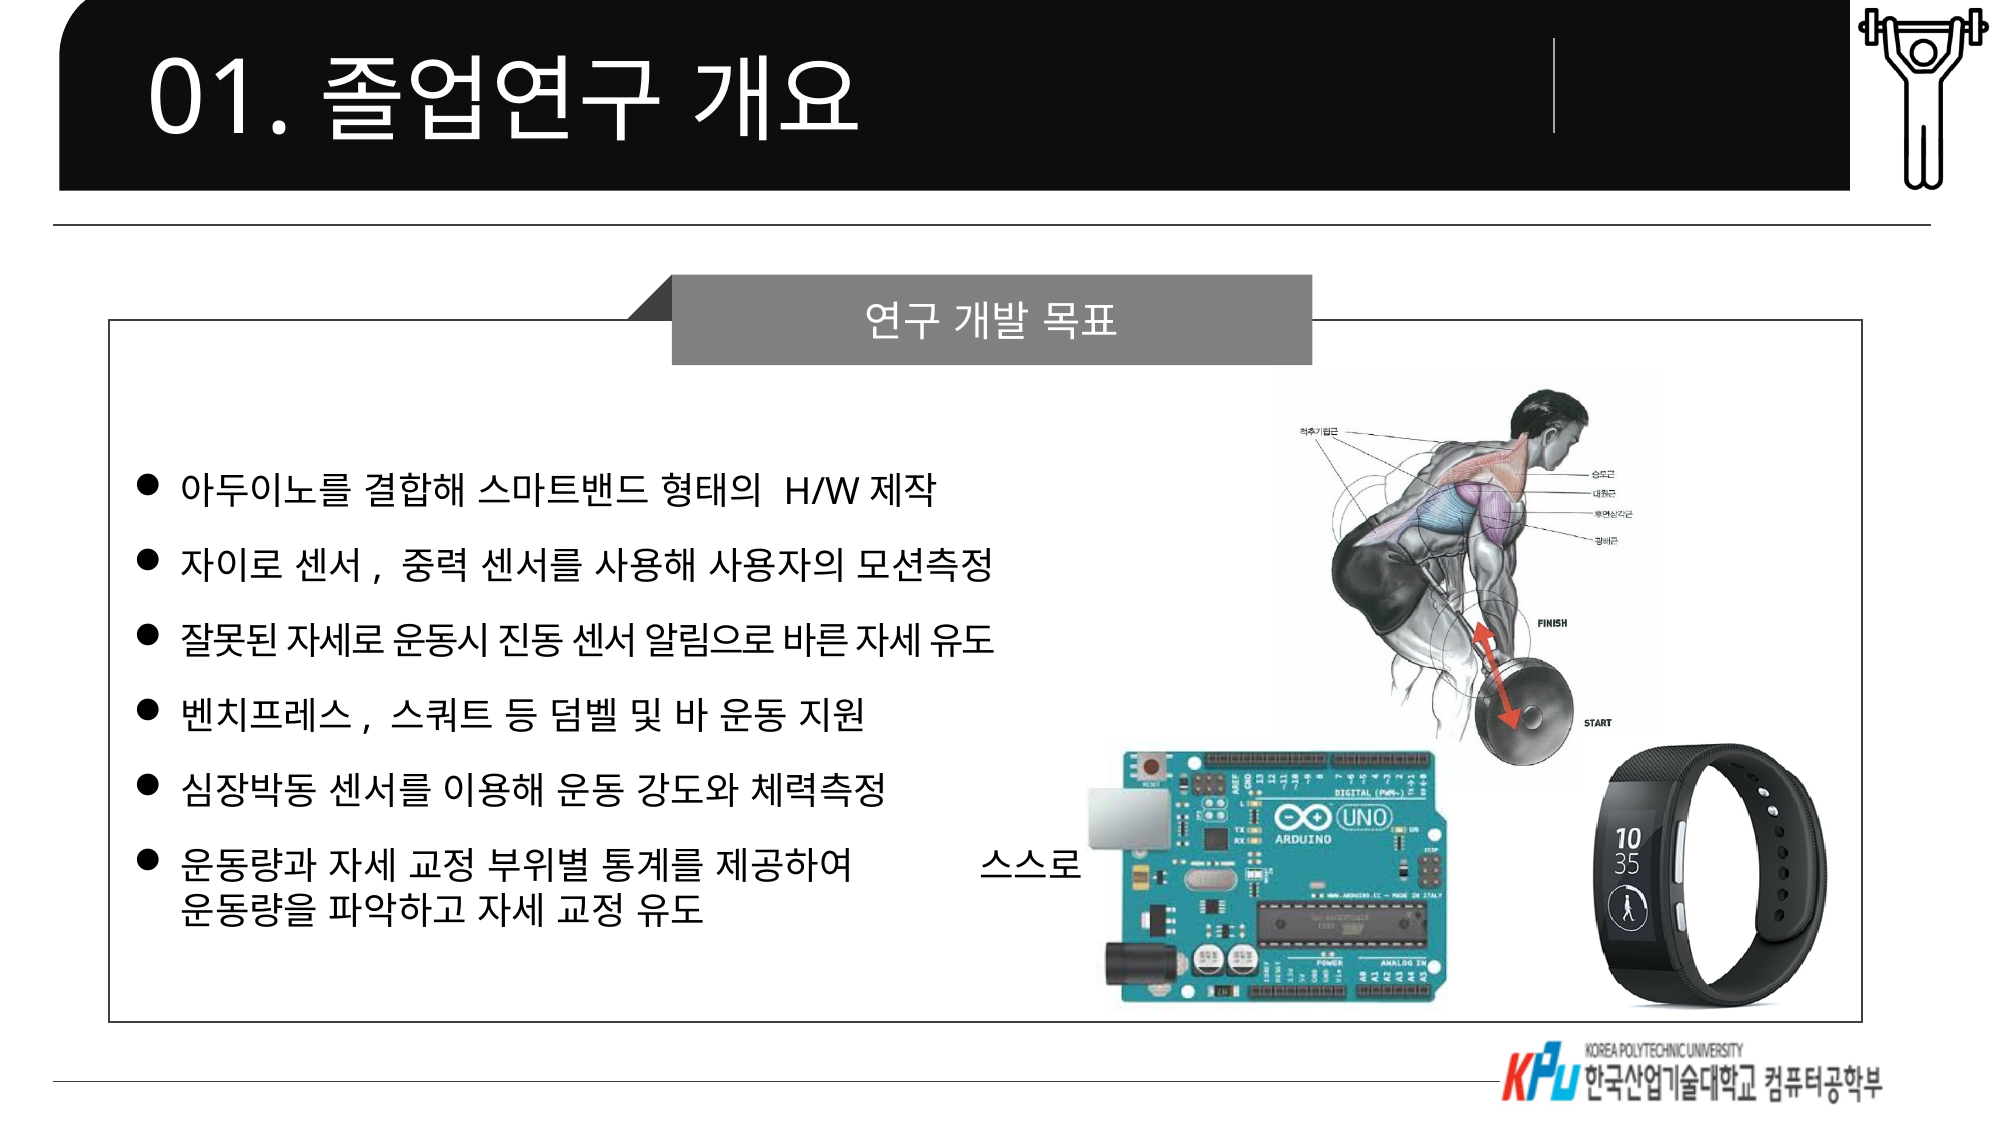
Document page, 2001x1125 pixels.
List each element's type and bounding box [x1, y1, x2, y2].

picture [1850, 0, 1997, 197]
text_box [59, 0, 1850, 191]
text_box [109, 274, 1863, 1022]
picture [1085, 367, 1841, 1014]
picture [1499, 1039, 1888, 1109]
